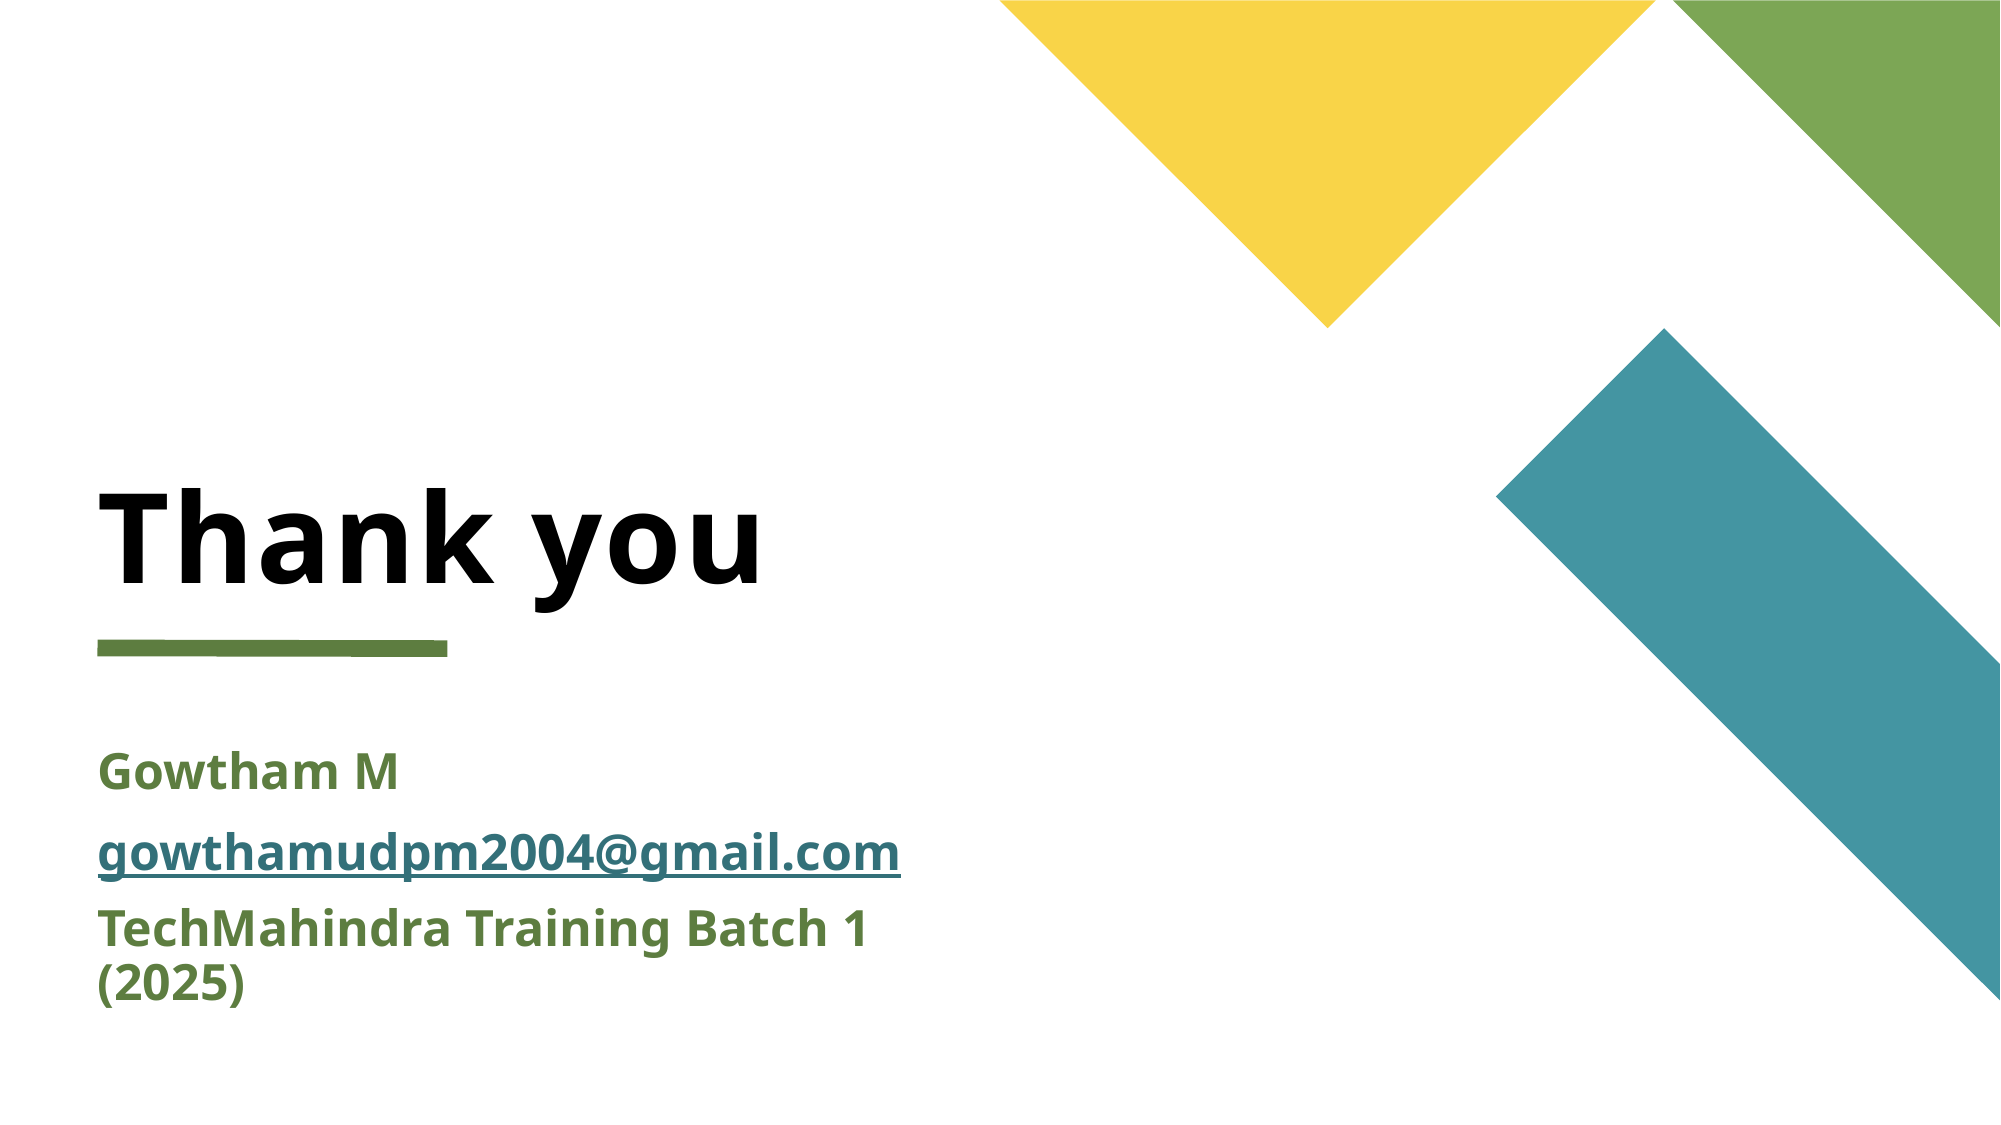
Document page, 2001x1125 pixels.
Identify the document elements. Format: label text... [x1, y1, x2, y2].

title Thank you [97, 67, 998, 608]
list Gowtham M gowthamudpm2004@gmail.com TechMahindra Training Batch 1 (2025) [97, 746, 998, 1017]
